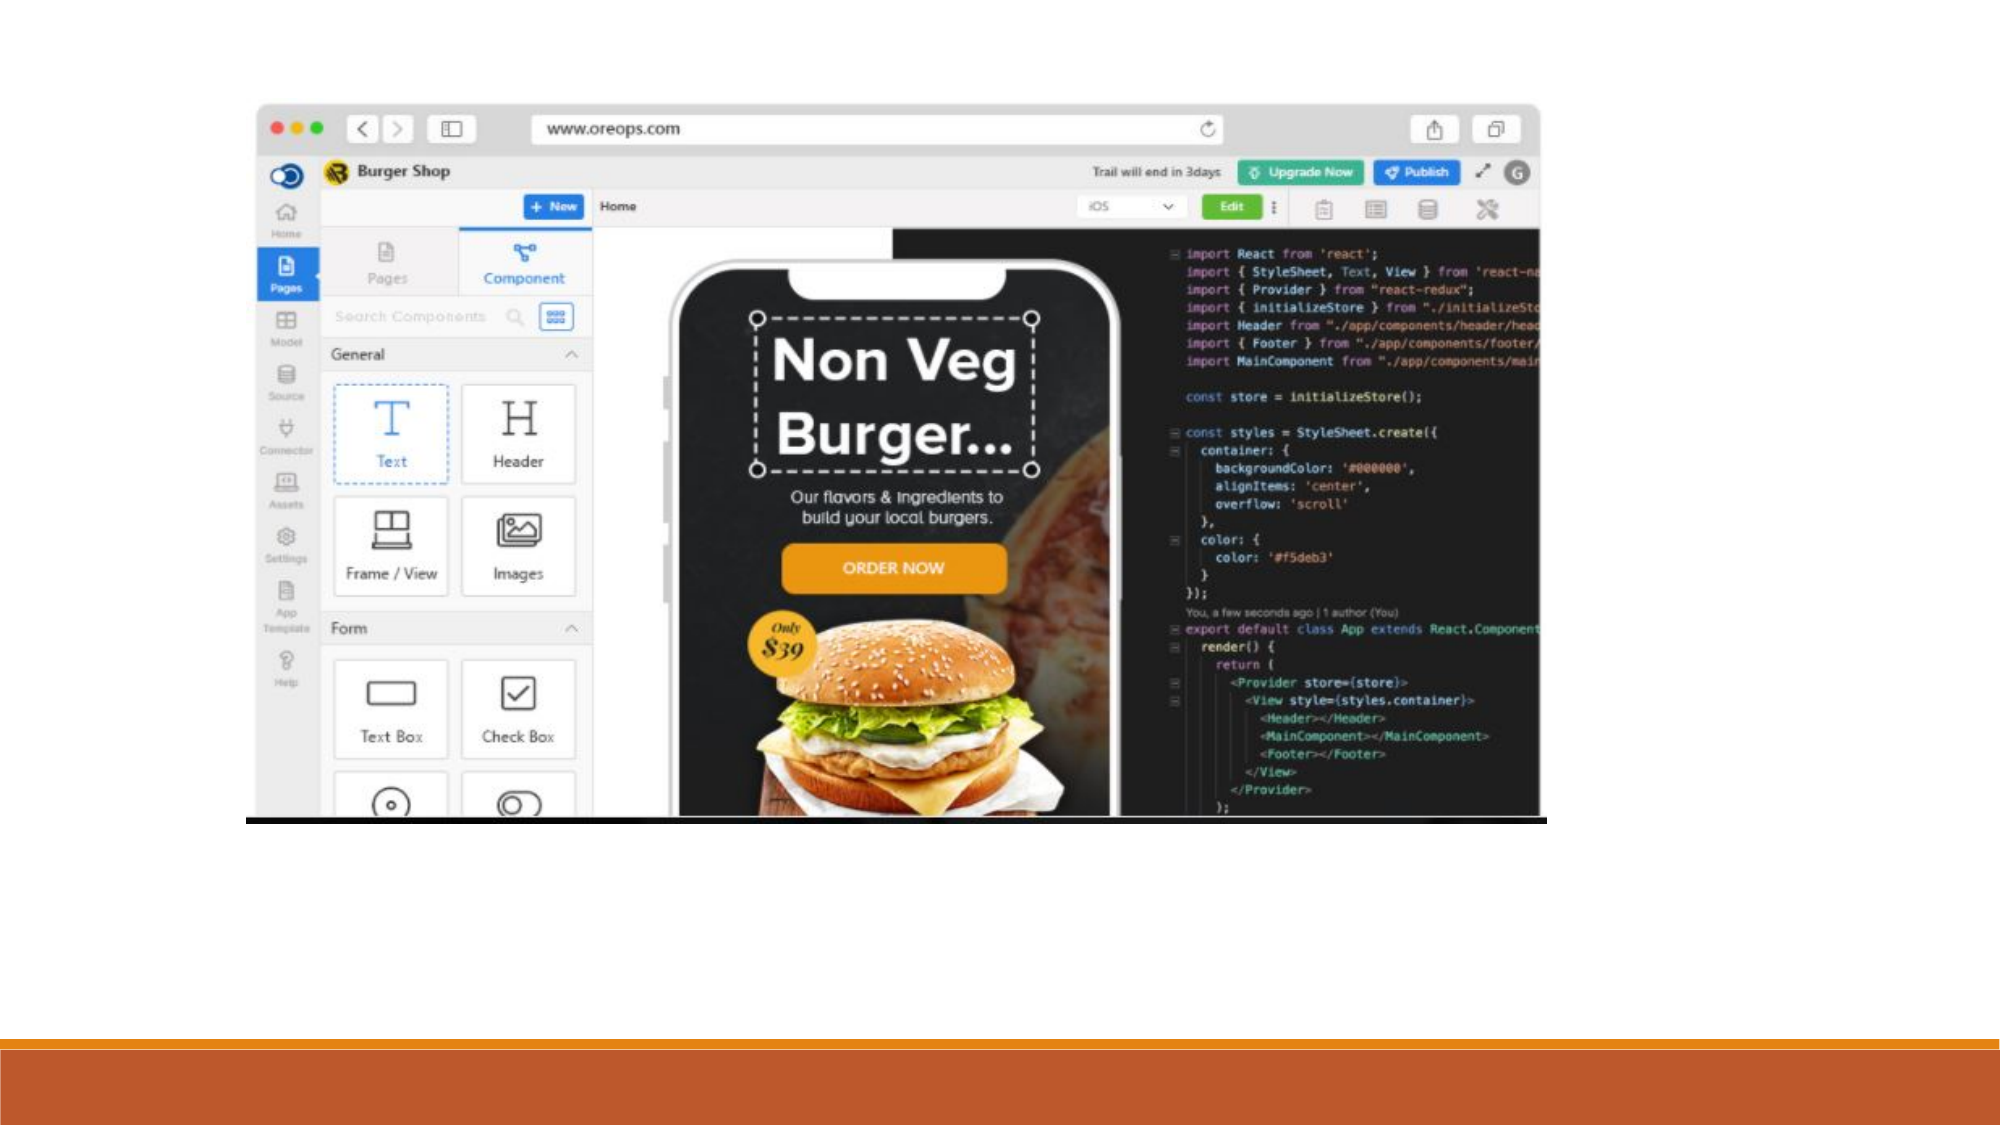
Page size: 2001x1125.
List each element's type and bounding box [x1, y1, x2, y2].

picture [246, 97, 1548, 824]
